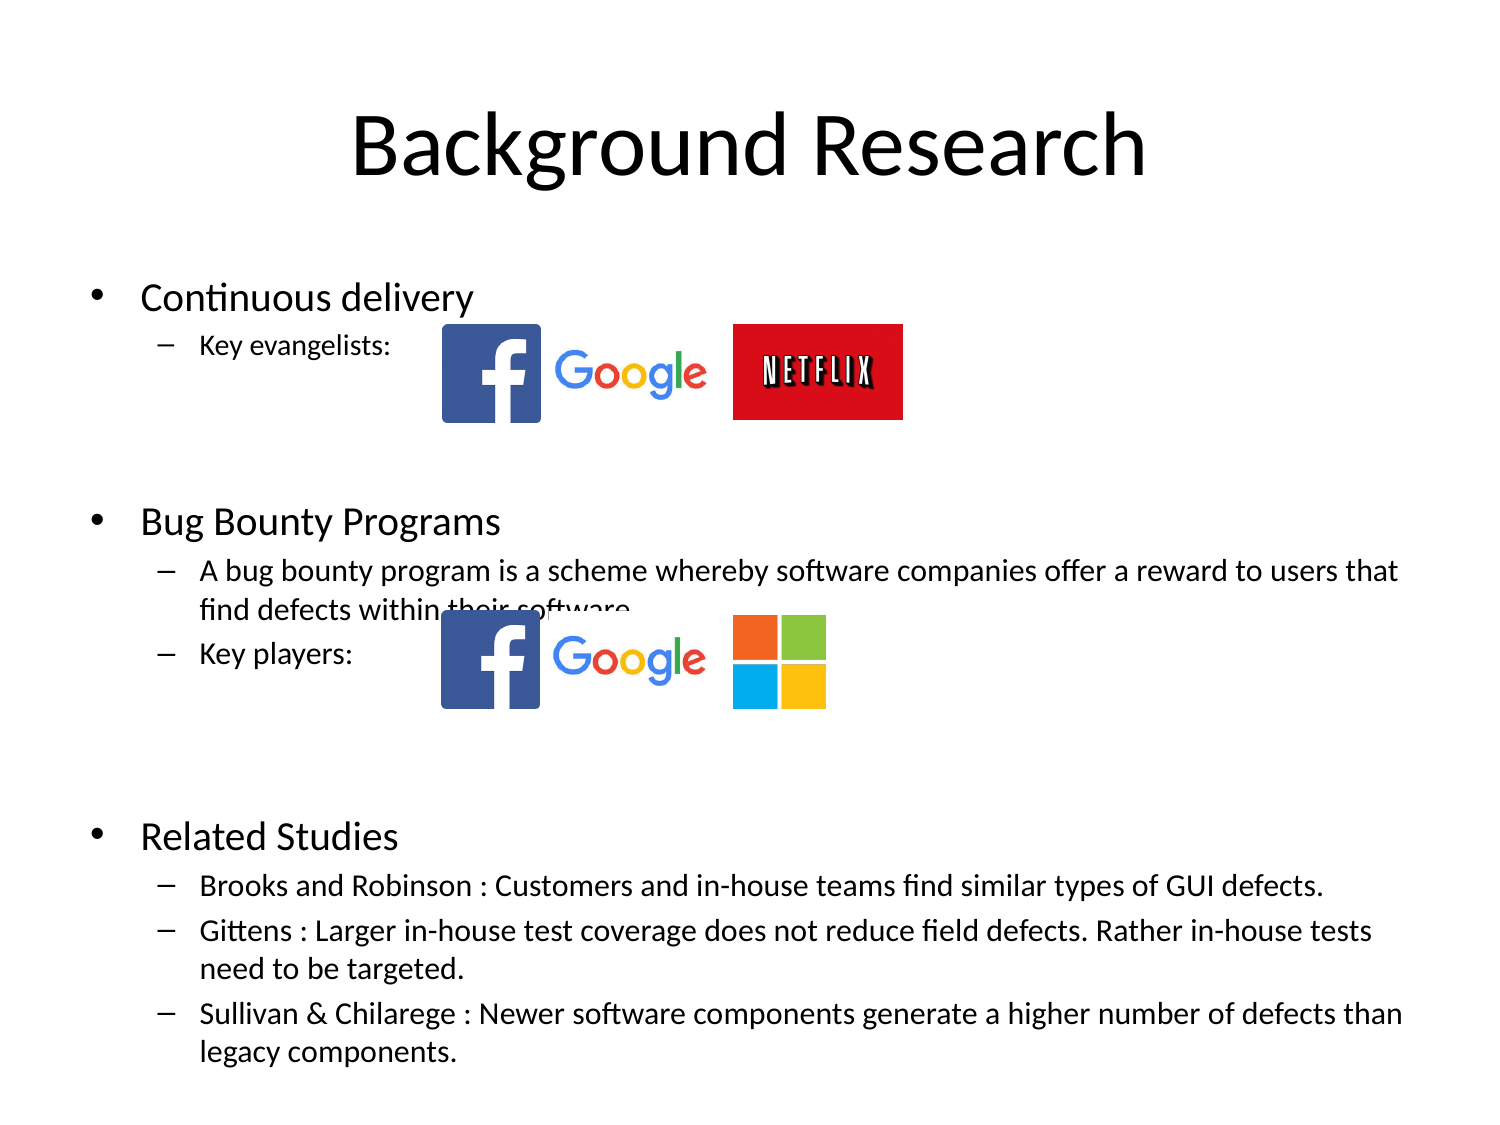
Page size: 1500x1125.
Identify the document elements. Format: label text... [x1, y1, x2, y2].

picture [733, 615, 826, 709]
picture [441, 610, 540, 709]
picture [549, 611, 709, 706]
picture [442, 324, 542, 423]
picture [550, 325, 711, 420]
list Continuous delivery Key evangelists: Bug Bounty Programs A bug bounty program is a scheme whereby software companies offer a reward to users that find defects within their software. Key players: Related Studies Brooks and Robinson : Customers and in-house teams find similar types of GUI defects. Gittens : Larger in-house test coverage does not reduce field defects. Rather in-house tests need to be targeted. Sullivan & Chilarege : Newer software components generate a higher number of defects than legacy components. [75, 262, 1425, 1085]
title Background Research [75, 45, 1425, 233]
picture [733, 324, 903, 420]
